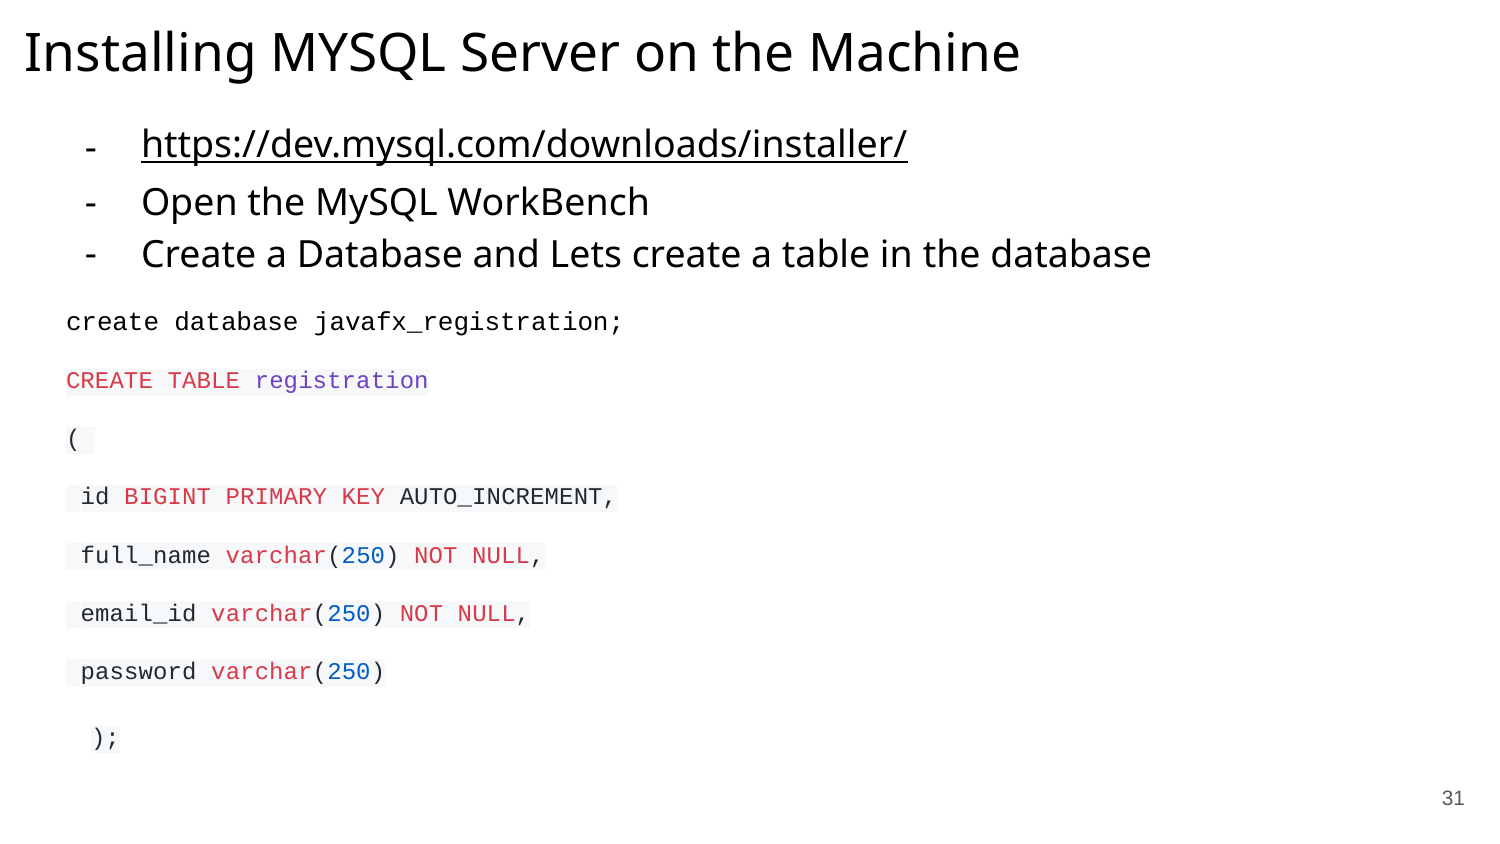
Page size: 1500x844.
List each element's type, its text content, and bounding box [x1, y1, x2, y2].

title Installing MYSQL Server on the Machine [10, 3, 1367, 98]
slide_number ‹#› [1389, 764, 1480, 830]
list https://dev.mysql.com/downloads/installer/ Open the MySQL WorkBench Create a Database and Lets create a table in the database create database javafx_registration; CREATE TABLE registration ( id BIGINT PRIMARY KEY AUTO_INCREMENT, full_name varchar(250) NOT NULL, email_id varchar(250) NOT NULL, password varchar(250) ); [51, 97, 1270, 818]
